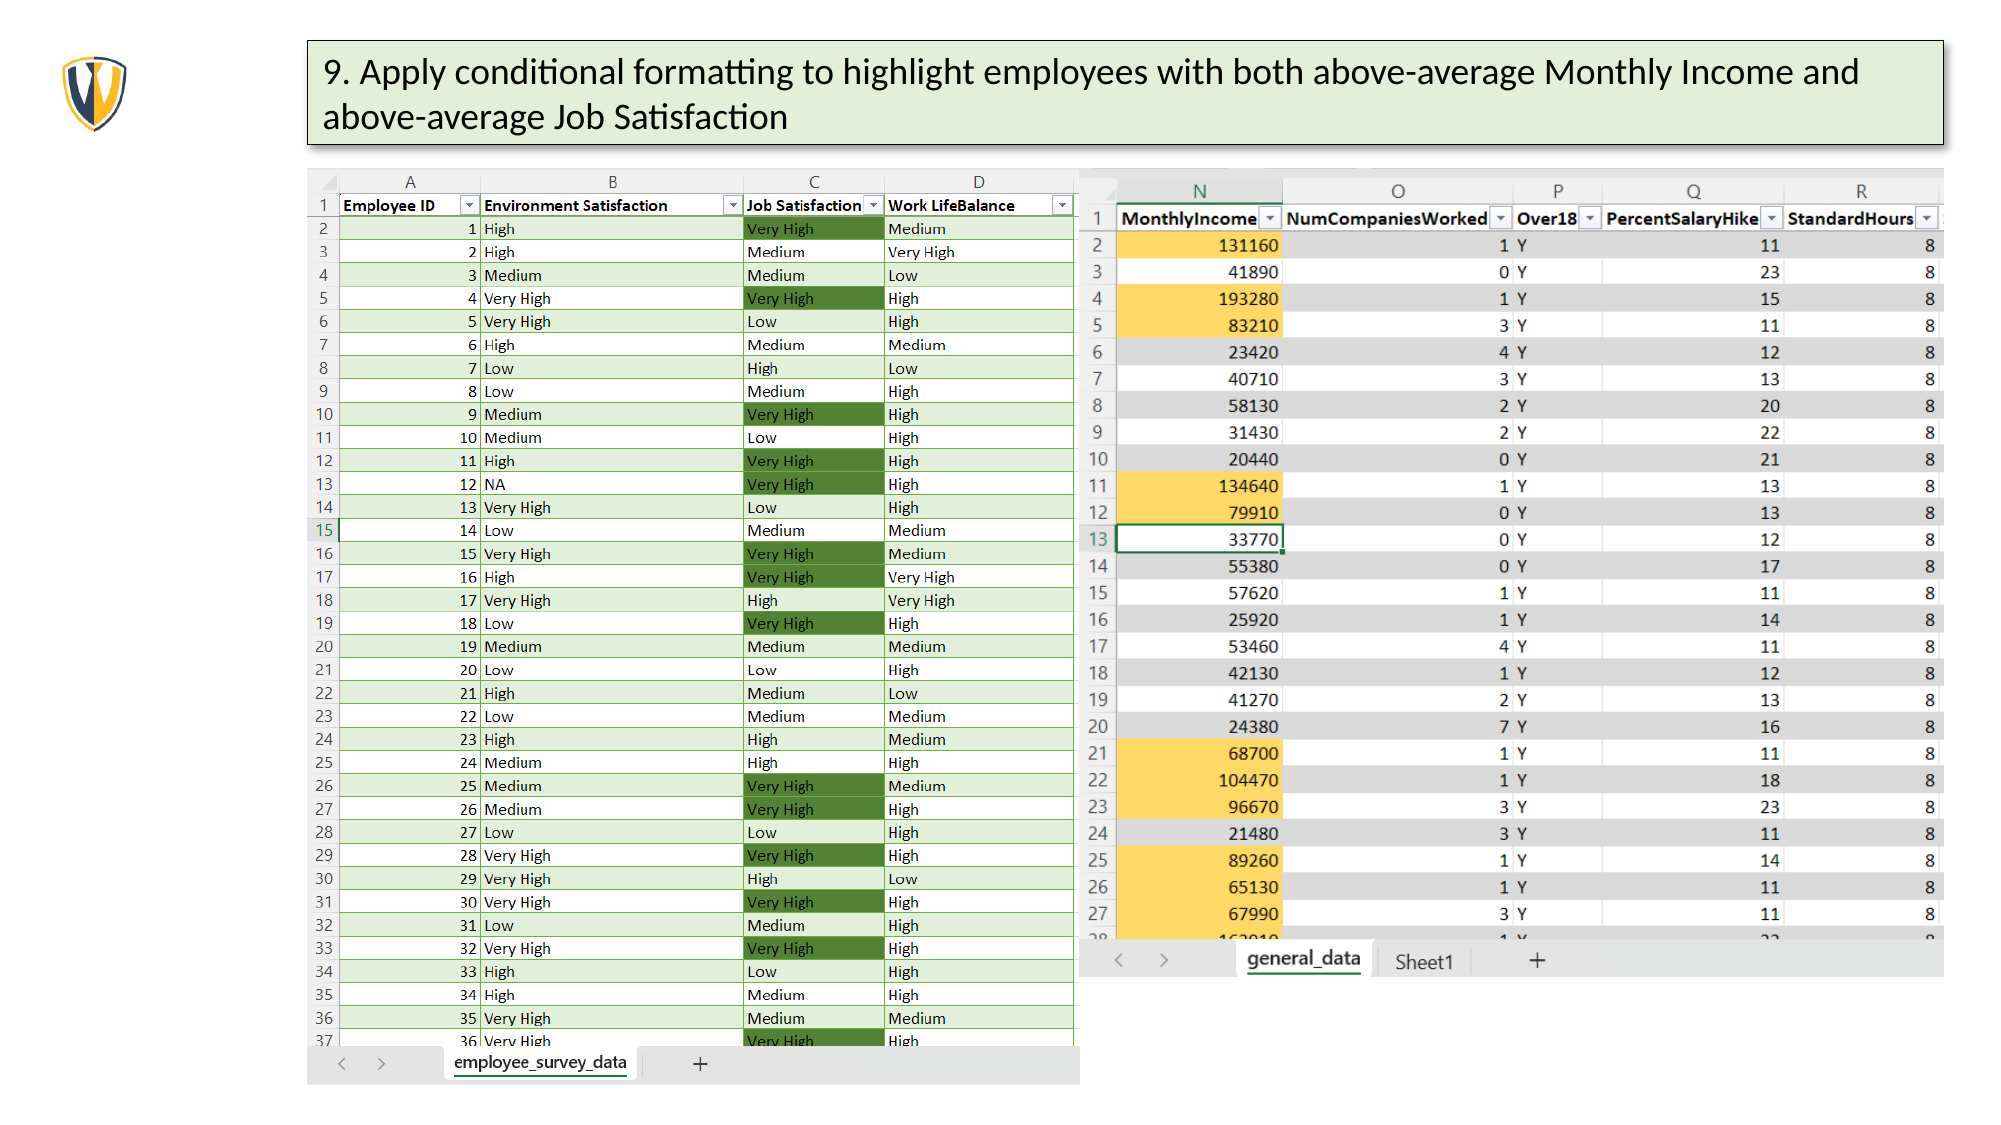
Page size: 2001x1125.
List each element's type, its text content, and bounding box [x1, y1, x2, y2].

picture [30, 32, 157, 158]
text_box 9. Apply conditional formatting to highlight employees with both above-average Monthly Income and above-average Job Satisfaction [307, 40, 1944, 145]
picture [307, 168, 1944, 1085]
